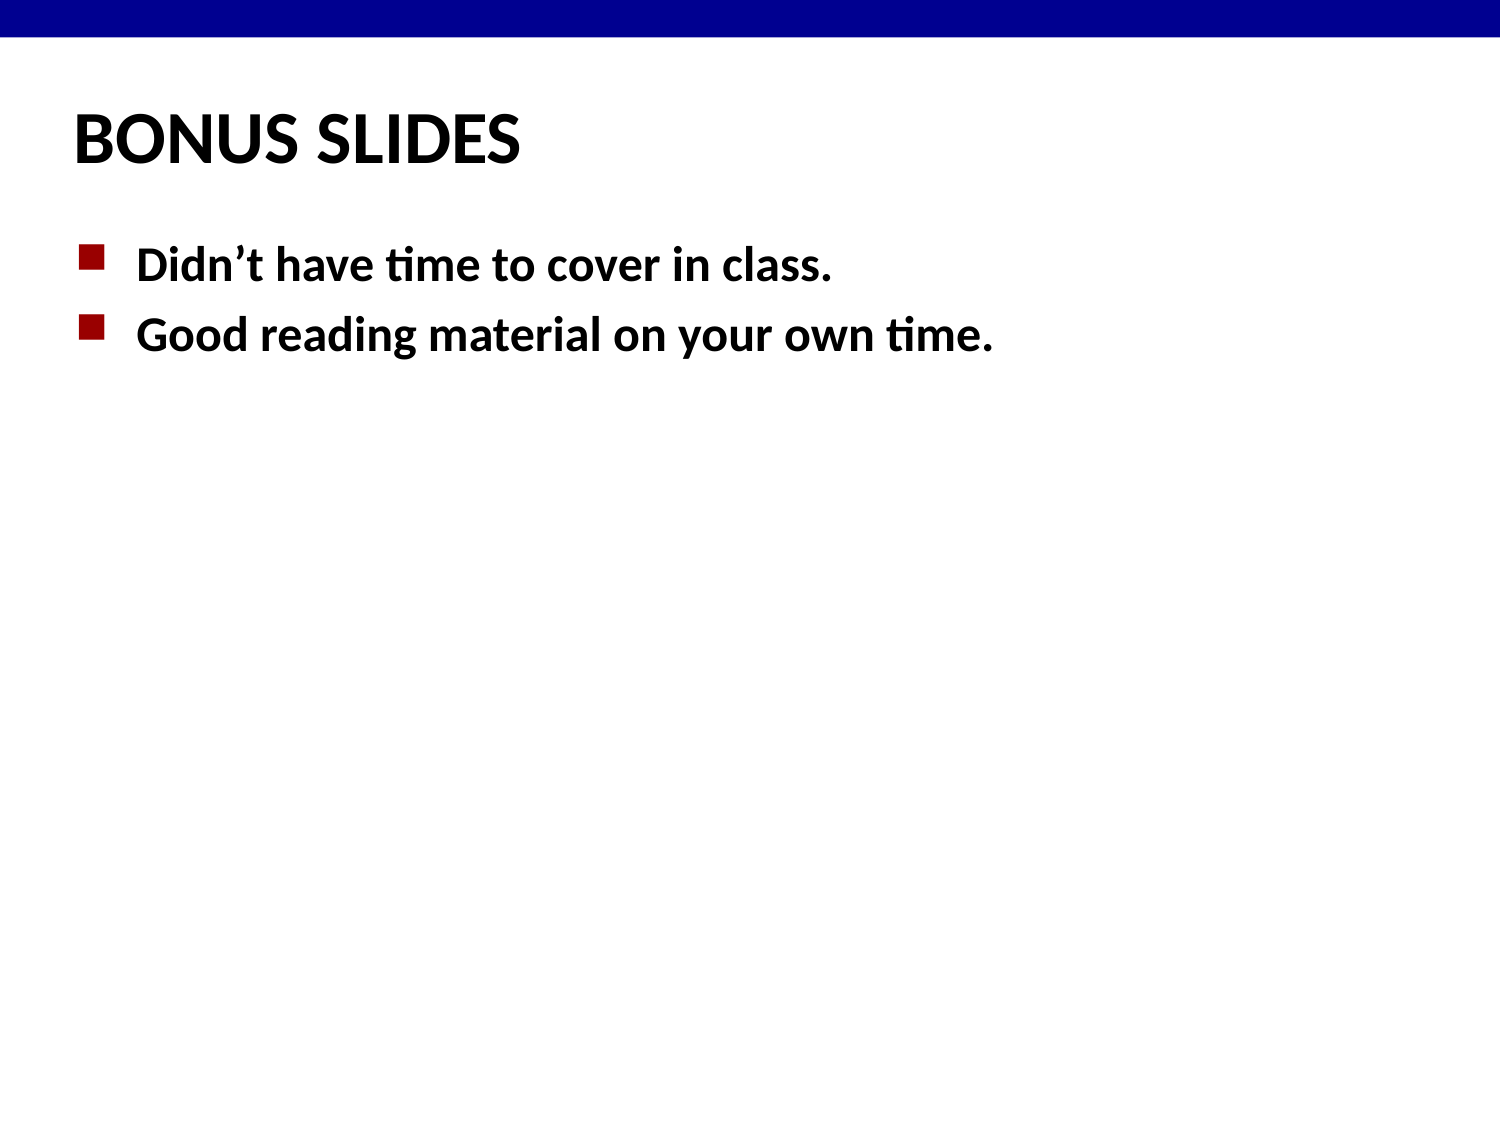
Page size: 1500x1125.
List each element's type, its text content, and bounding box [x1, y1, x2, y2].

list Didn’t have time to cover in class. Good reading material on your own time. [64, 223, 1361, 1040]
title BONUS SLIDES [58, 71, 1305, 197]
